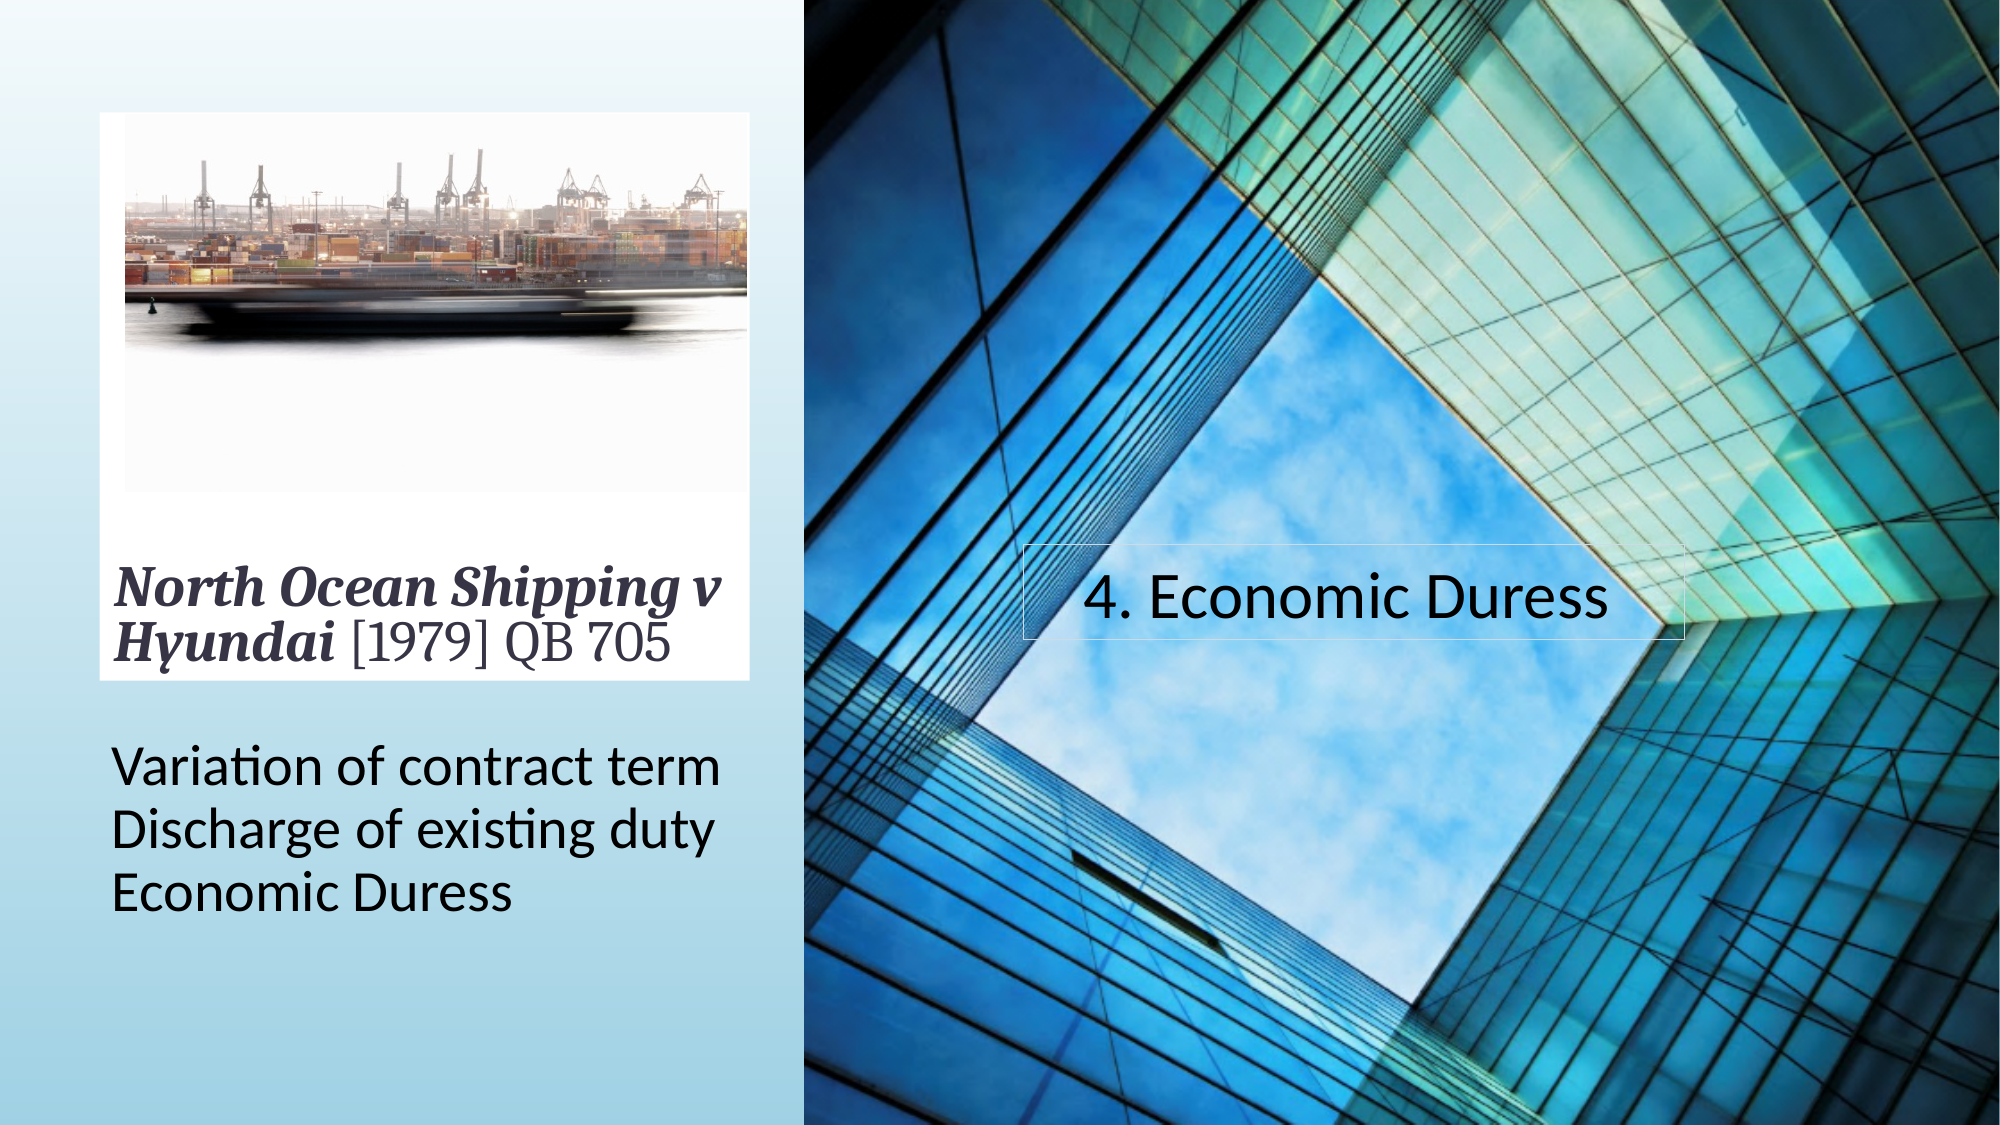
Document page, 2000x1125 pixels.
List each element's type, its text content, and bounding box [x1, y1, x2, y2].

picture [125, 114, 747, 492]
text_box 4. Economic Duress [1023, 544, 1685, 640]
picture [804, 0, 2000, 1125]
title North Ocean Shipping v Hyundai [1979] QB 705 [99, 112, 750, 681]
subtitle Variation of contract term Discharge of existing duty Economic Duress [96, 727, 747, 853]
